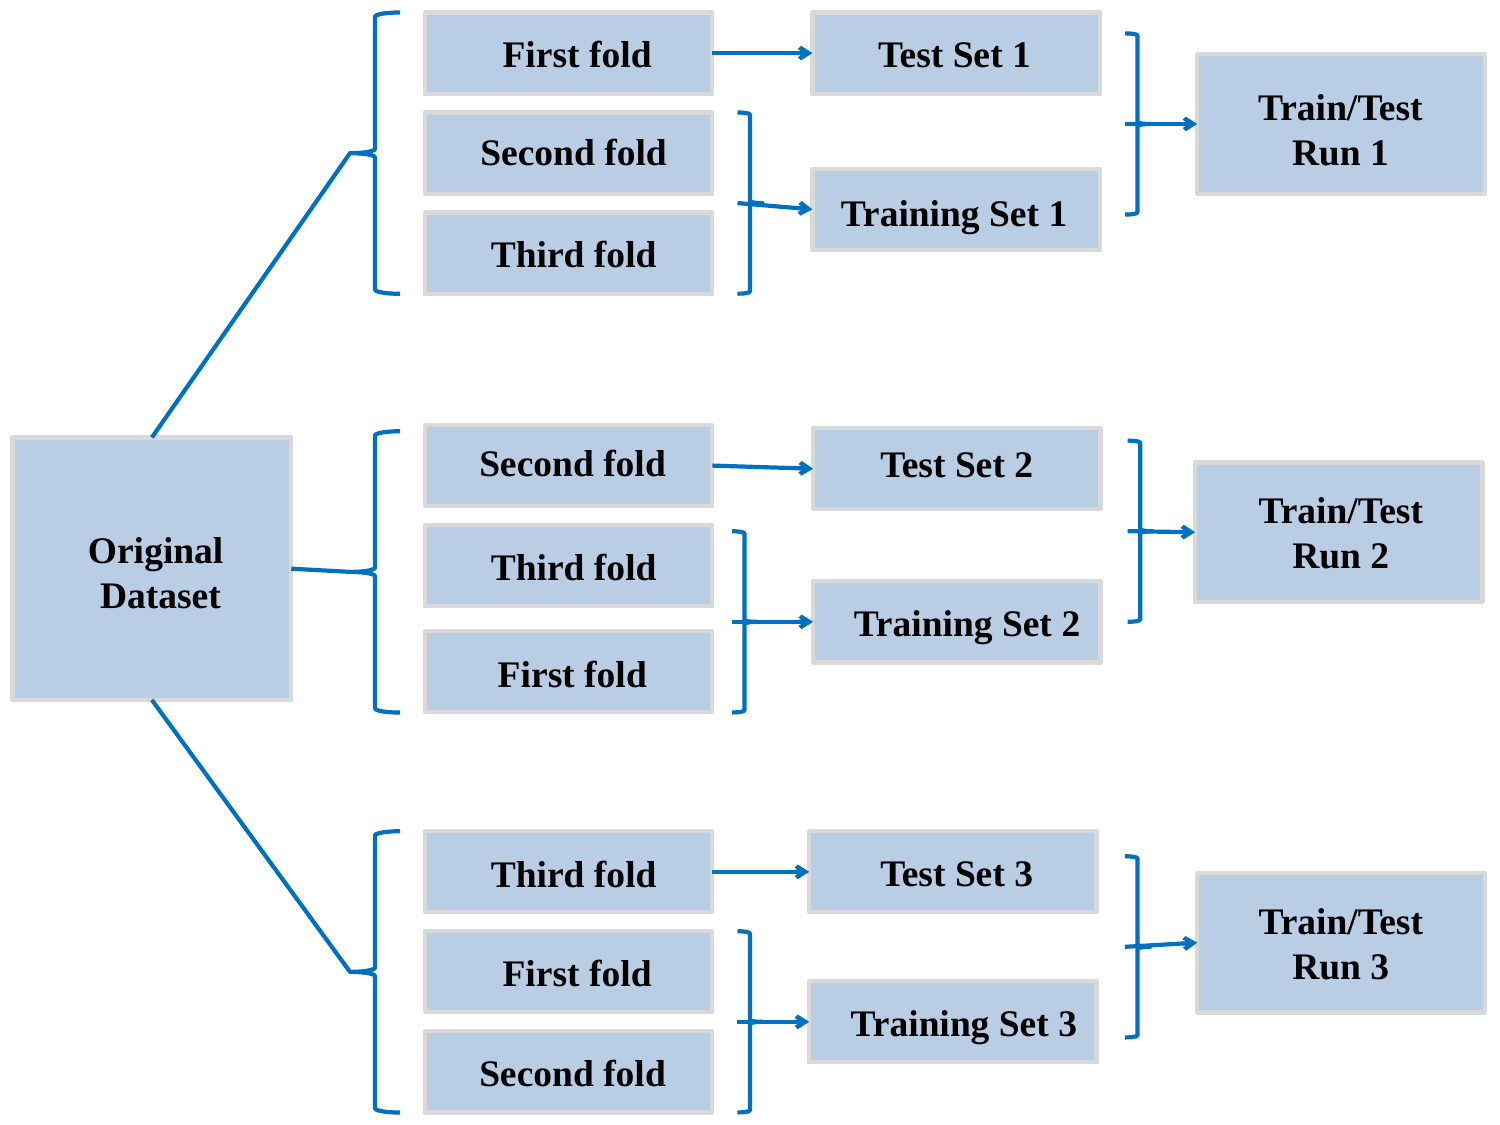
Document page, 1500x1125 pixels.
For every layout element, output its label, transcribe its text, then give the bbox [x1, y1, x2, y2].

text_box [423, 829, 714, 914]
text_box [1124, 32, 1140, 122]
text_box Test Set 2 [865, 432, 1049, 492]
text_box [1195, 871, 1487, 1015]
text_box [1124, 855, 1139, 944]
text_box Original Dataset [72, 518, 248, 624]
text_box [1195, 52, 1487, 196]
text_box [423, 1029, 714, 1115]
text_box [423, 10, 714, 96]
text_box [423, 110, 714, 196]
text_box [1149, 942, 1198, 948]
text_box [1127, 534, 1141, 623]
text_box [423, 629, 714, 714]
text_box [810, 167, 1102, 252]
text_box Training Set 1 [826, 181, 1083, 241]
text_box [712, 465, 814, 469]
text_box First fold [482, 642, 662, 703]
text_box [732, 530, 747, 620]
text_box [1193, 460, 1485, 604]
text_box [1124, 949, 1139, 1039]
text_box Second fold [464, 431, 681, 491]
text_box [353, 830, 401, 1114]
text_box [353, 430, 401, 714]
text_box [807, 979, 1099, 1064]
text_box [423, 929, 714, 1014]
text_box [423, 210, 714, 296]
text_box Third fold [475, 222, 672, 283]
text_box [151, 152, 351, 438]
text_box [811, 579, 1103, 665]
text_box [423, 523, 714, 608]
text_box Test Set 1 [863, 22, 1047, 83]
text_box Third fold [475, 842, 672, 903]
text_box [1124, 126, 1139, 216]
text_box First fold [487, 22, 667, 83]
text_box Train/Test Run 3 [1243, 889, 1439, 995]
text_box Train/Test Run 2 [1243, 479, 1439, 584]
text_box First fold [487, 941, 667, 1002]
text_box Training Set 3 [835, 991, 1093, 1052]
text_box Test Set 3 [865, 841, 1049, 902]
text_box Second fold [465, 120, 682, 181]
text_box [737, 206, 751, 295]
text_box [810, 10, 1102, 96]
text_box [731, 624, 746, 714]
text_box [351, 11, 401, 295]
text_box [807, 829, 1099, 914]
text_box [10, 435, 293, 702]
text_box Third fold [475, 535, 672, 595]
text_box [290, 568, 351, 573]
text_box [151, 699, 351, 973]
text_box [811, 426, 1103, 511]
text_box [762, 202, 813, 210]
text_box [423, 423, 714, 508]
text_box [1127, 439, 1142, 529]
text_box [737, 930, 752, 1020]
text_box Train/Test Run 1 [1243, 75, 1438, 180]
text_box [737, 1024, 752, 1114]
text_box Second fold [464, 1041, 681, 1102]
text_box Training Set 2 [839, 591, 1096, 652]
text_box [737, 111, 756, 202]
